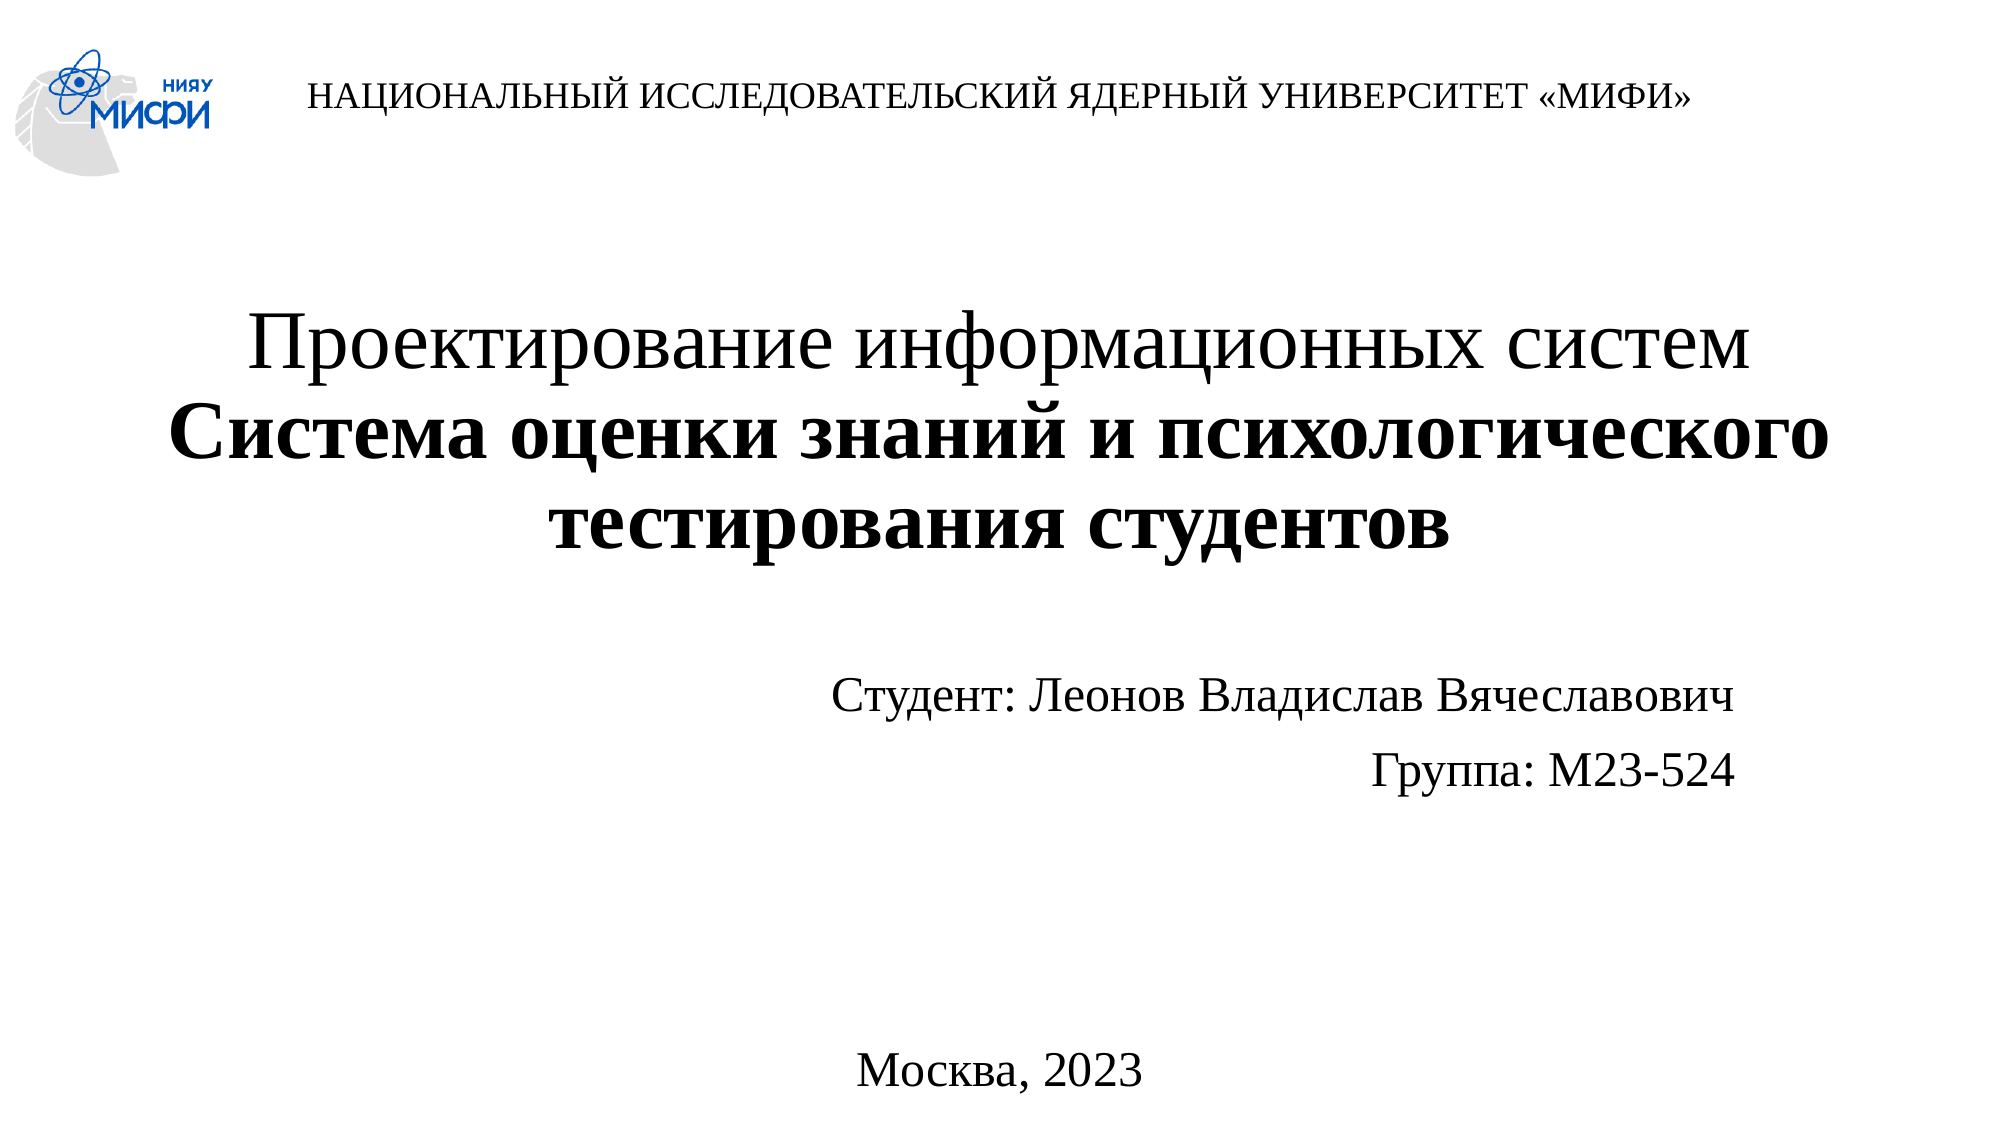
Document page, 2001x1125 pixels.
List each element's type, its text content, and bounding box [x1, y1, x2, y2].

subtitle Студент: Леонов Владислав Вячеславович Группа: М23-524 Москва, 2023 [249, 661, 1750, 1124]
picture [0, 0, 226, 226]
title НАЦИОНАЛЬНЫЙ ИССЛЕДОВАТЕЛЬСКИЙ ЯДЕРНЫЙ УНИВЕРСИТЕТ «МИФИ» Проектирование информационных систем Система оценки знаний и психологического тестирования студентов [0, 0, 2000, 575]
